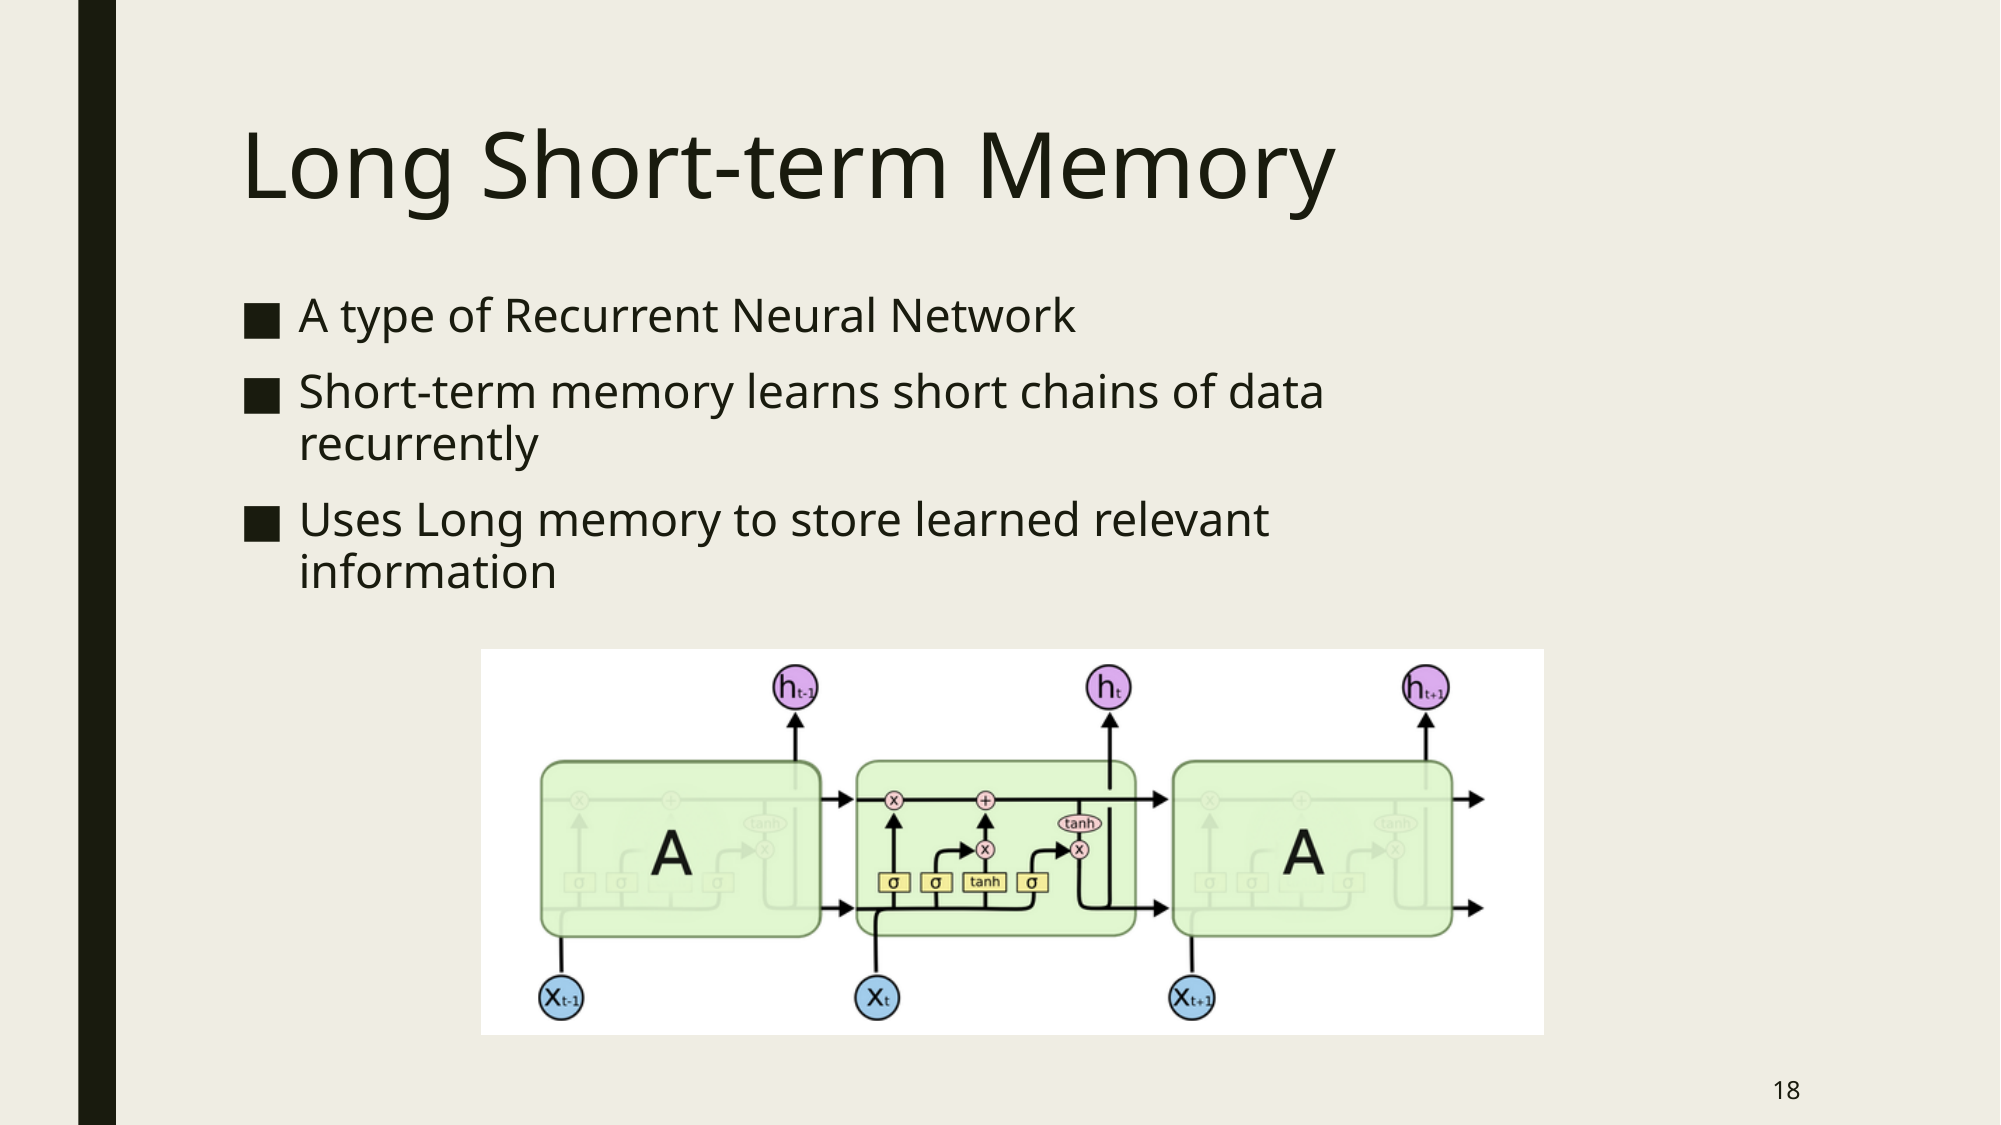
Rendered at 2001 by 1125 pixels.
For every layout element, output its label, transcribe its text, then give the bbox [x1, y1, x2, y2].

picture [481, 649, 1544, 1035]
slide_number 18 [1553, 1058, 1816, 1125]
title Long Short-term Memory [225, 112, 1800, 265]
list A type of Recurrent Neural Network Short-term memory learns short chains of data recurrently Uses Long memory to store learned relevant information [225, 283, 1512, 609]
